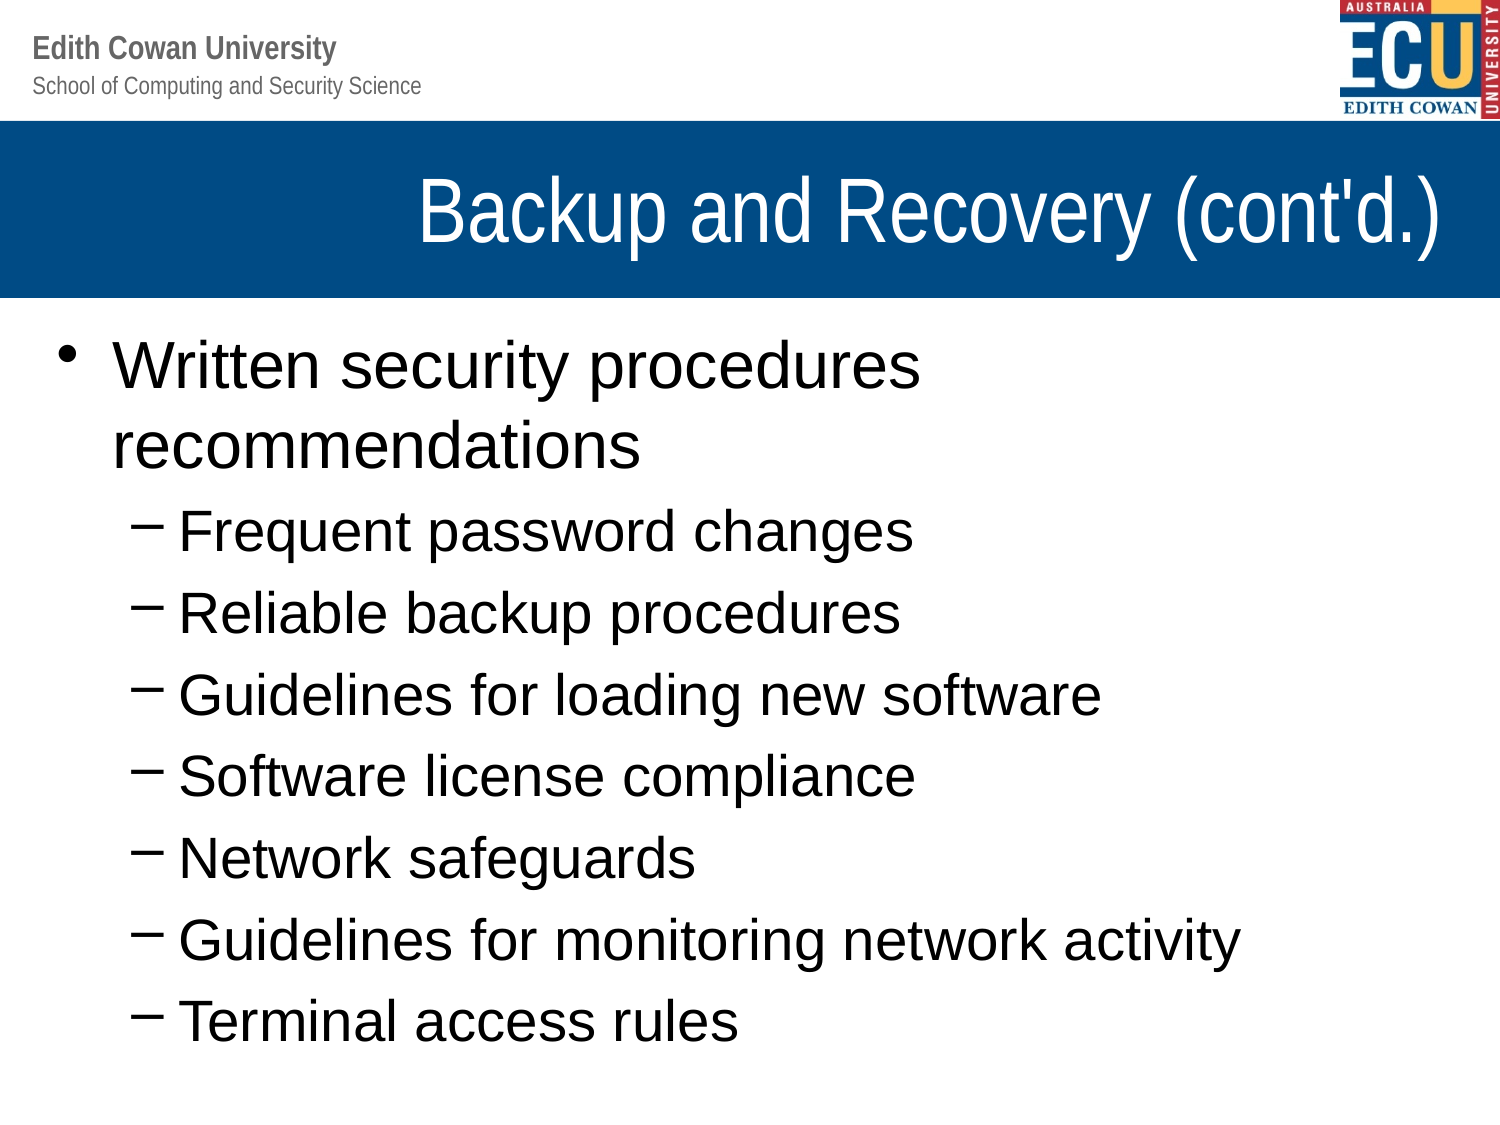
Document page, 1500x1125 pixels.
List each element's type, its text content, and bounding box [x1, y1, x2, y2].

list Written security procedures recommendations Frequent password changes Reliable backup procedures Guidelines for loading new software Software license compliance Network safeguards Guidelines for monitoring network activity Terminal access rules [40, 314, 1460, 1083]
title Backup and Recovery (cont'd.) [40, 123, 1460, 289]
picture [1340, 0, 1500, 119]
